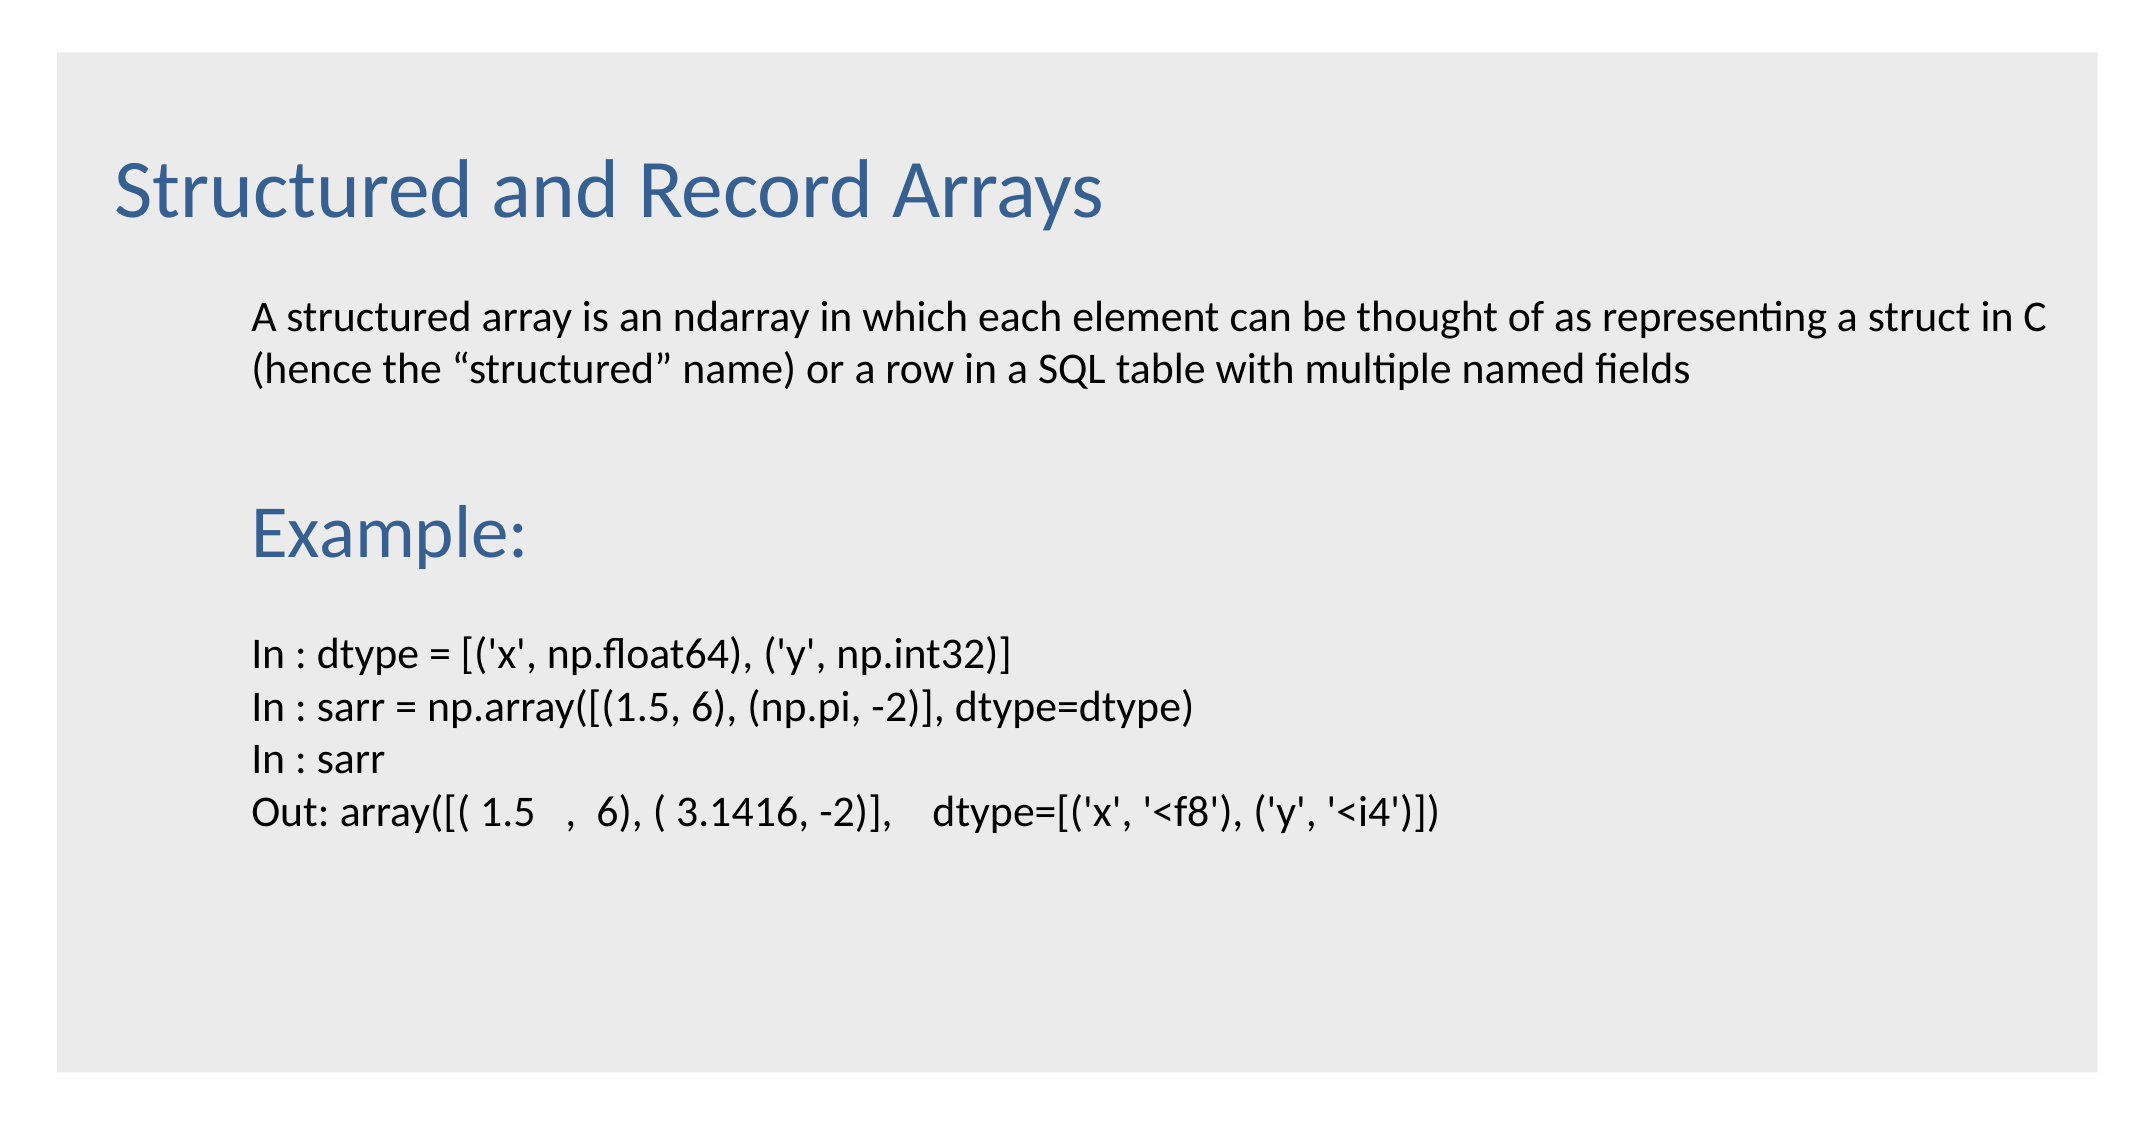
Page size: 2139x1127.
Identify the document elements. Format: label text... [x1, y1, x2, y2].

text_box A structured array is an ndarray in which each element can be thought of as representing a struct in C (hence the “structured” name) or a row in a SQL table with multiple named fields Example: In : dtype = [('x', np.float64), ('y', np.int32)] In : sarr = np.array([(1.5, 6), (np.pi, -2)], dtype=dtype) In : sarr Out: array([( 1.5 , 6), ( 3.1416, -2)], dtype=[('x', '<f8'), ('y', '<i4')]) [236, 279, 2064, 843]
text_box [56, 52, 2098, 1073]
text_box Structured and Record Arrays [99, 126, 1380, 342]
